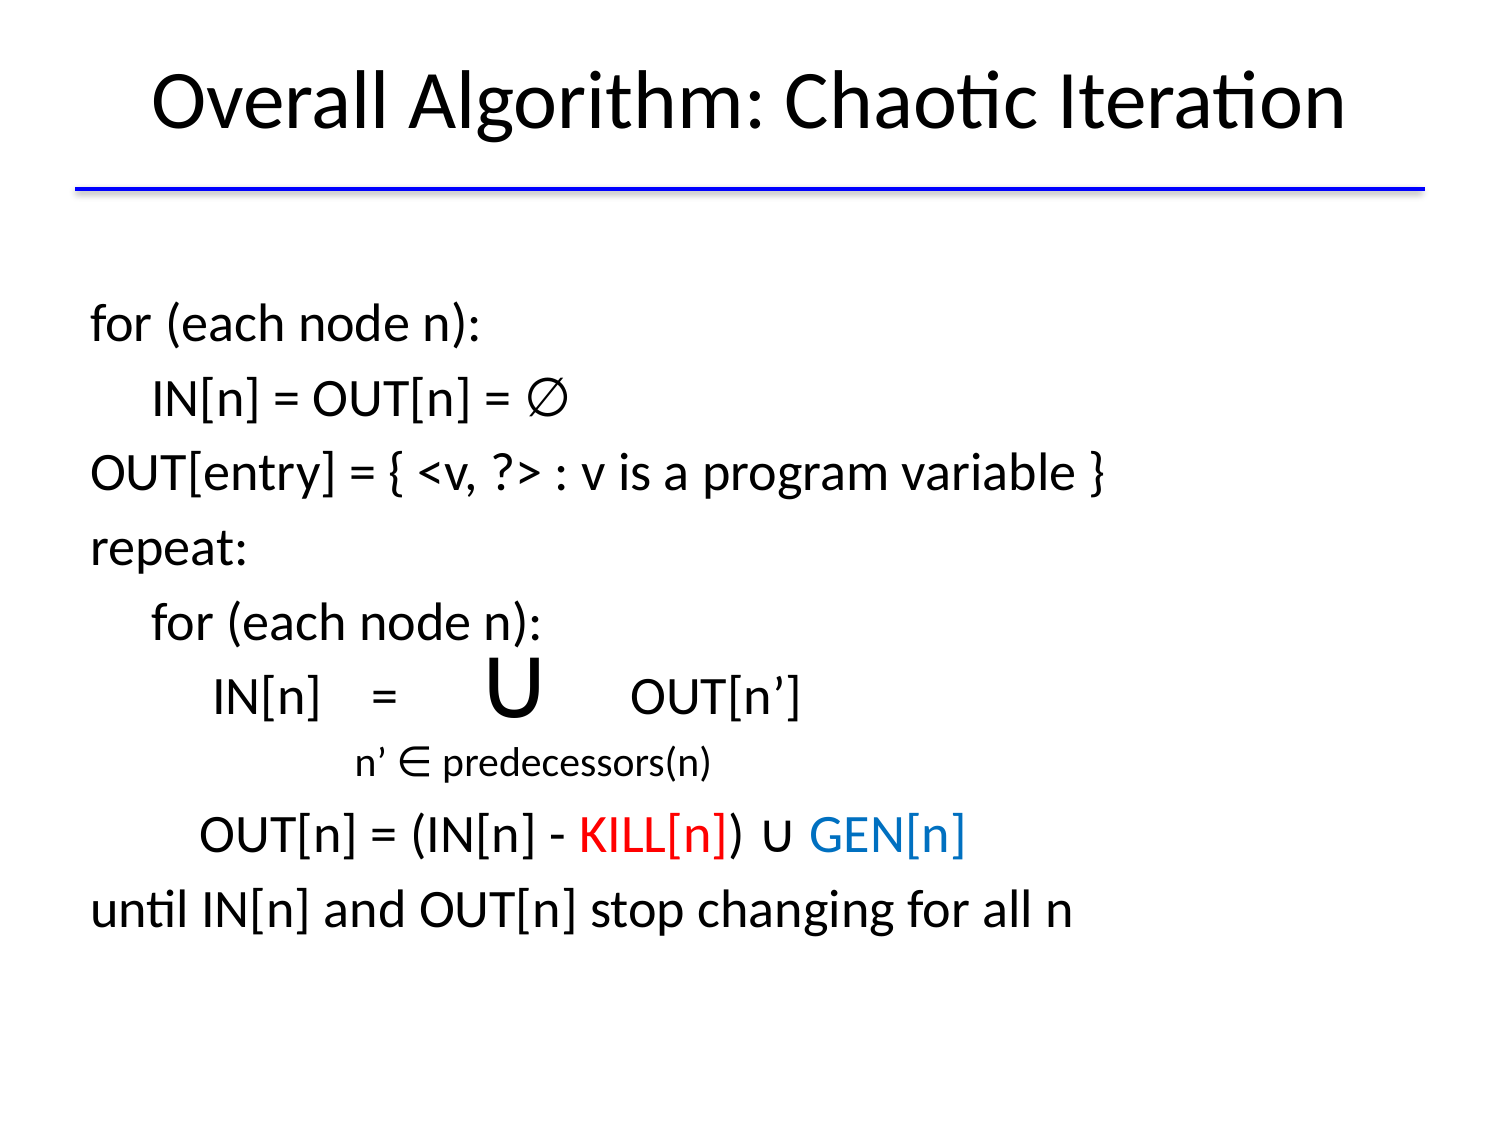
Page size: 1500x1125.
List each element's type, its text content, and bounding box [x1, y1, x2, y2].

list n’ ∈ predecessors(n) [332, 719, 735, 823]
list for (each node n): IN[n] = OUT[n] = ∅ OUT[entry] = { <v, ?> : v is a program variable } repeat: for (each node n): IN[n] = OUT[n’] OUT[n] = (IN[n] - KILL[n]) ∪ GEN[n] until IN[n] and OUT[n] stop changing for all n [75, 262, 1425, 985]
text_box ∪ [455, 599, 575, 700]
title Overall Algorithm: Chaotic Iteration [75, 1, 1425, 190]
